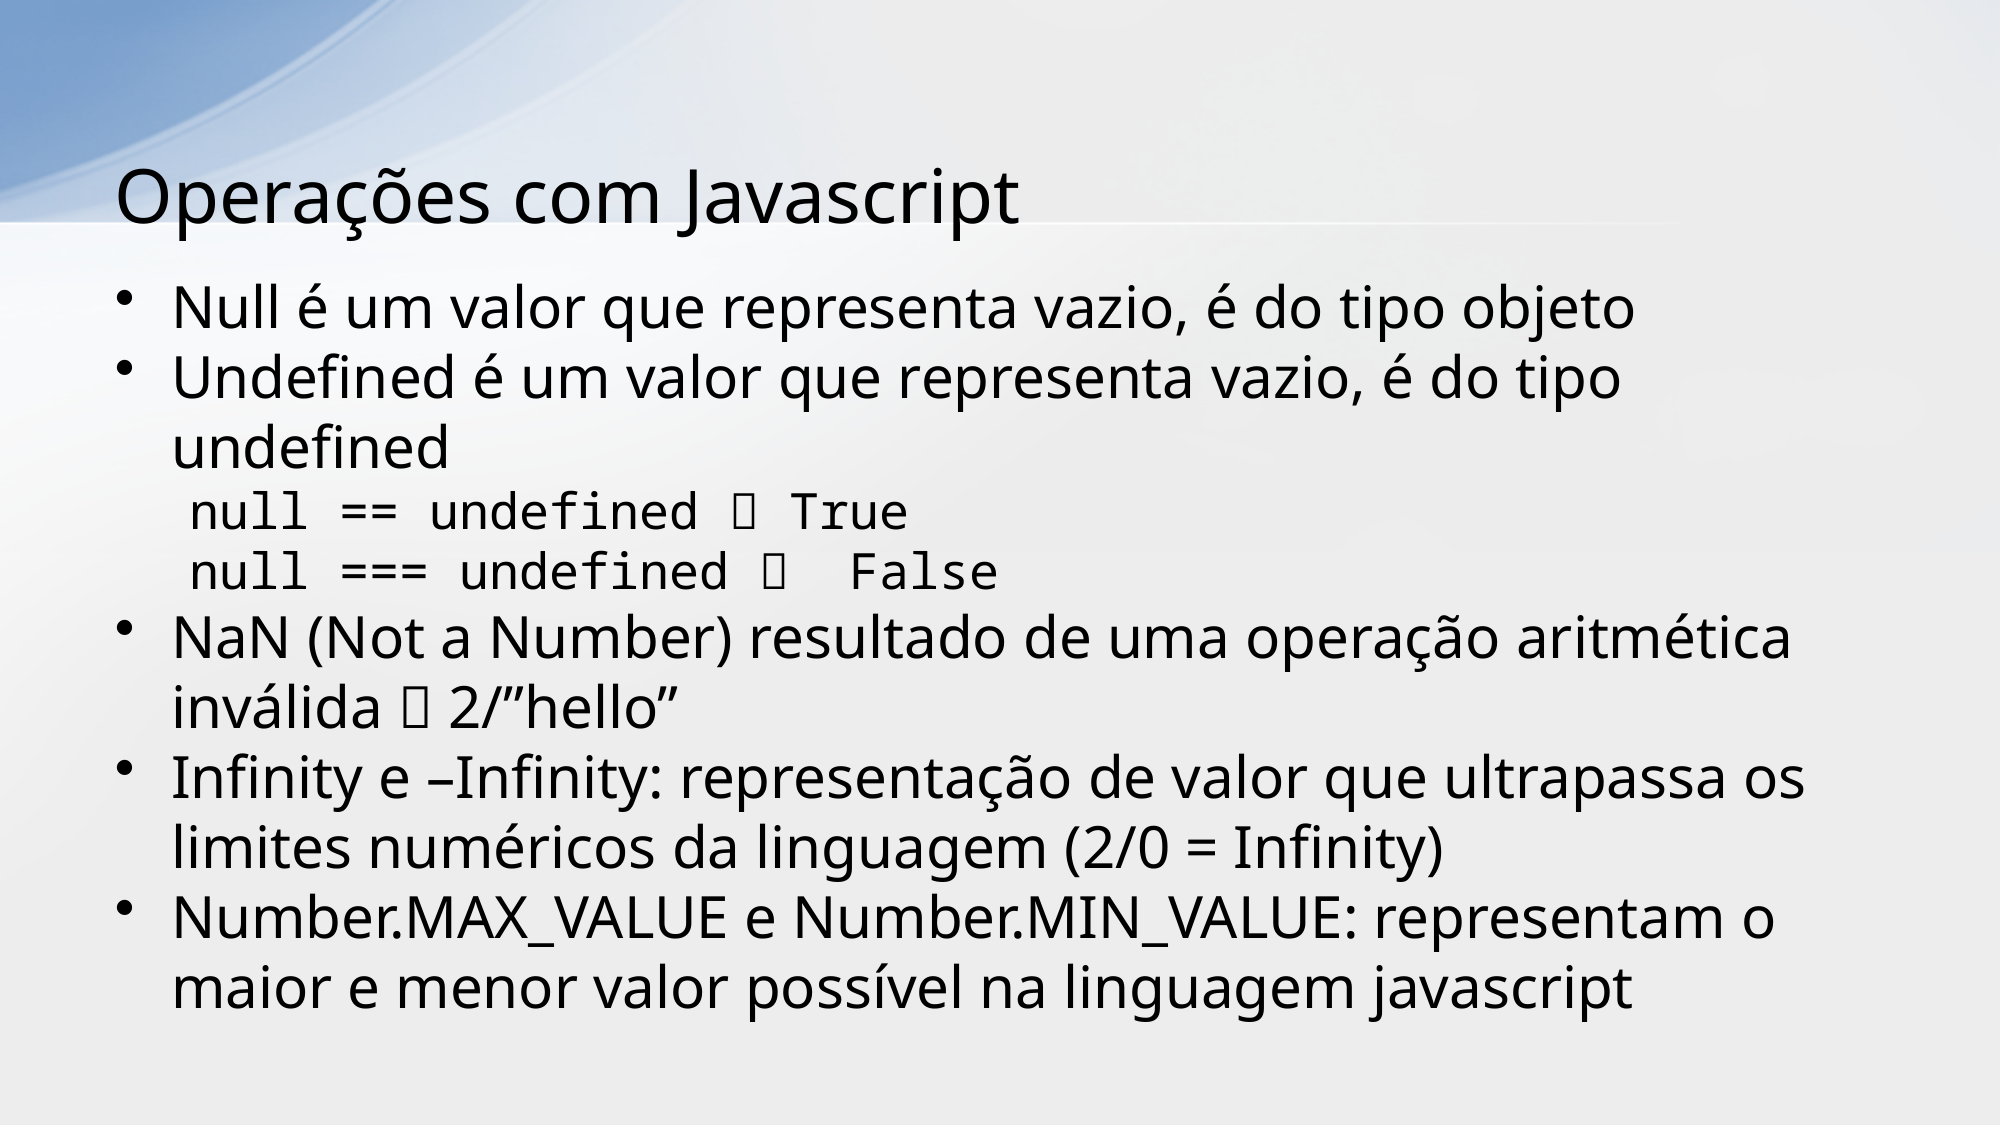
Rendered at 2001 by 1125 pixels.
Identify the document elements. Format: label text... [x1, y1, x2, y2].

title Operações com Javascript [99, 58, 1900, 247]
list Null é um valor que representa vazio, é do tipo objeto Undefined é um valor que representa vazio, é do tipo undefined null == undefined  True null === undefined  False NaN (Not a Number) resultado de uma operação aritmética inválida  2/”hello” Infinity e –Infinity: representação de valor que ultrapassa os limites numéricos da linguagem (2/0 = Infinity) Number.MAX_VALUE e Number.MIN_VALUE: representam o maior e menor valor possível na linguagem javascript [99, 262, 1900, 1005]
picture [0, 0, 2000, 1125]
